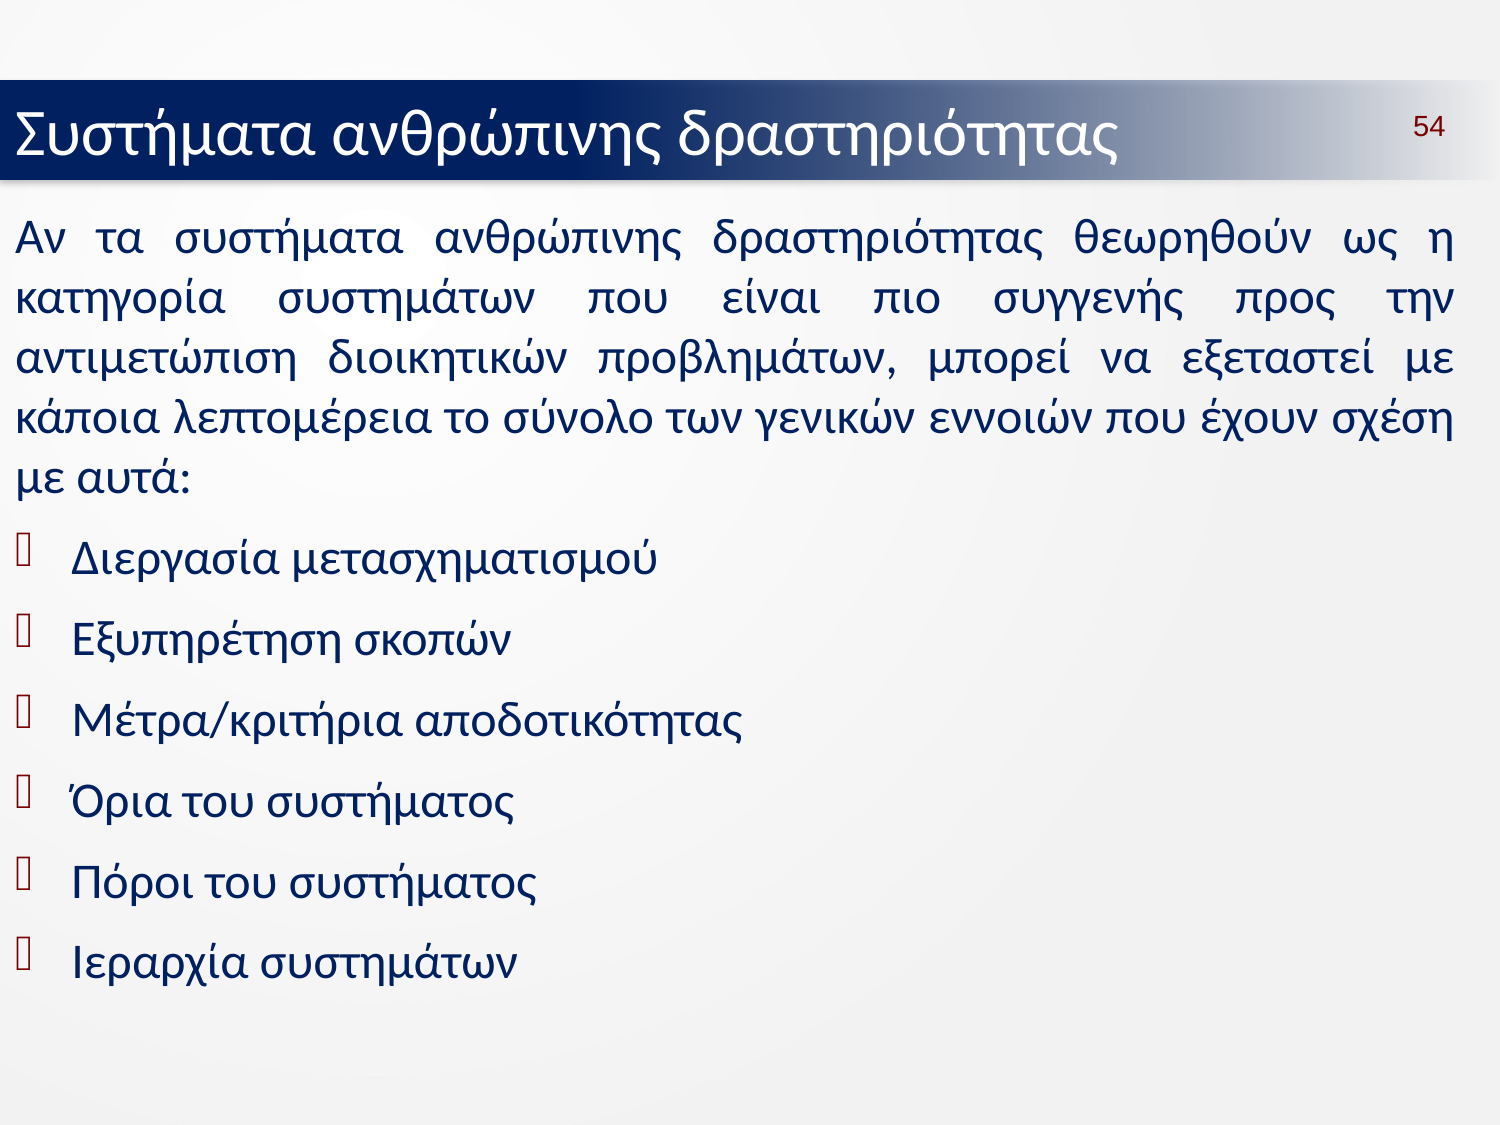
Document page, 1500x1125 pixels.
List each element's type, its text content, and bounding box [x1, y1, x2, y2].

list Συστήματα ανθρώπινης δραστηριότητας [0, 80, 1318, 180]
slide_number 54 [1388, 100, 1471, 163]
list Αν τα συστήματα ανθρώπινης δραστηριότητας θεωρηθούν ως η κατηγορία συστημάτων που είναι πιο συγγενής προς την αντιμετώπιση διοικητικών προβλημάτων, μπορεί να εξεταστεί με κάποια λεπτομέρεια το σύνολο των γενικών εννοιών που έχουν σχέση με αυτά: Διεργασία μετασχηματισμού Εξυπηρέτηση σκοπών Μέτρα/κριτήρια αποδοτικότητας Όρια του συστήματος Πόροι του συστήματος Ιεραρχία συστημάτων [0, 196, 1471, 1125]
